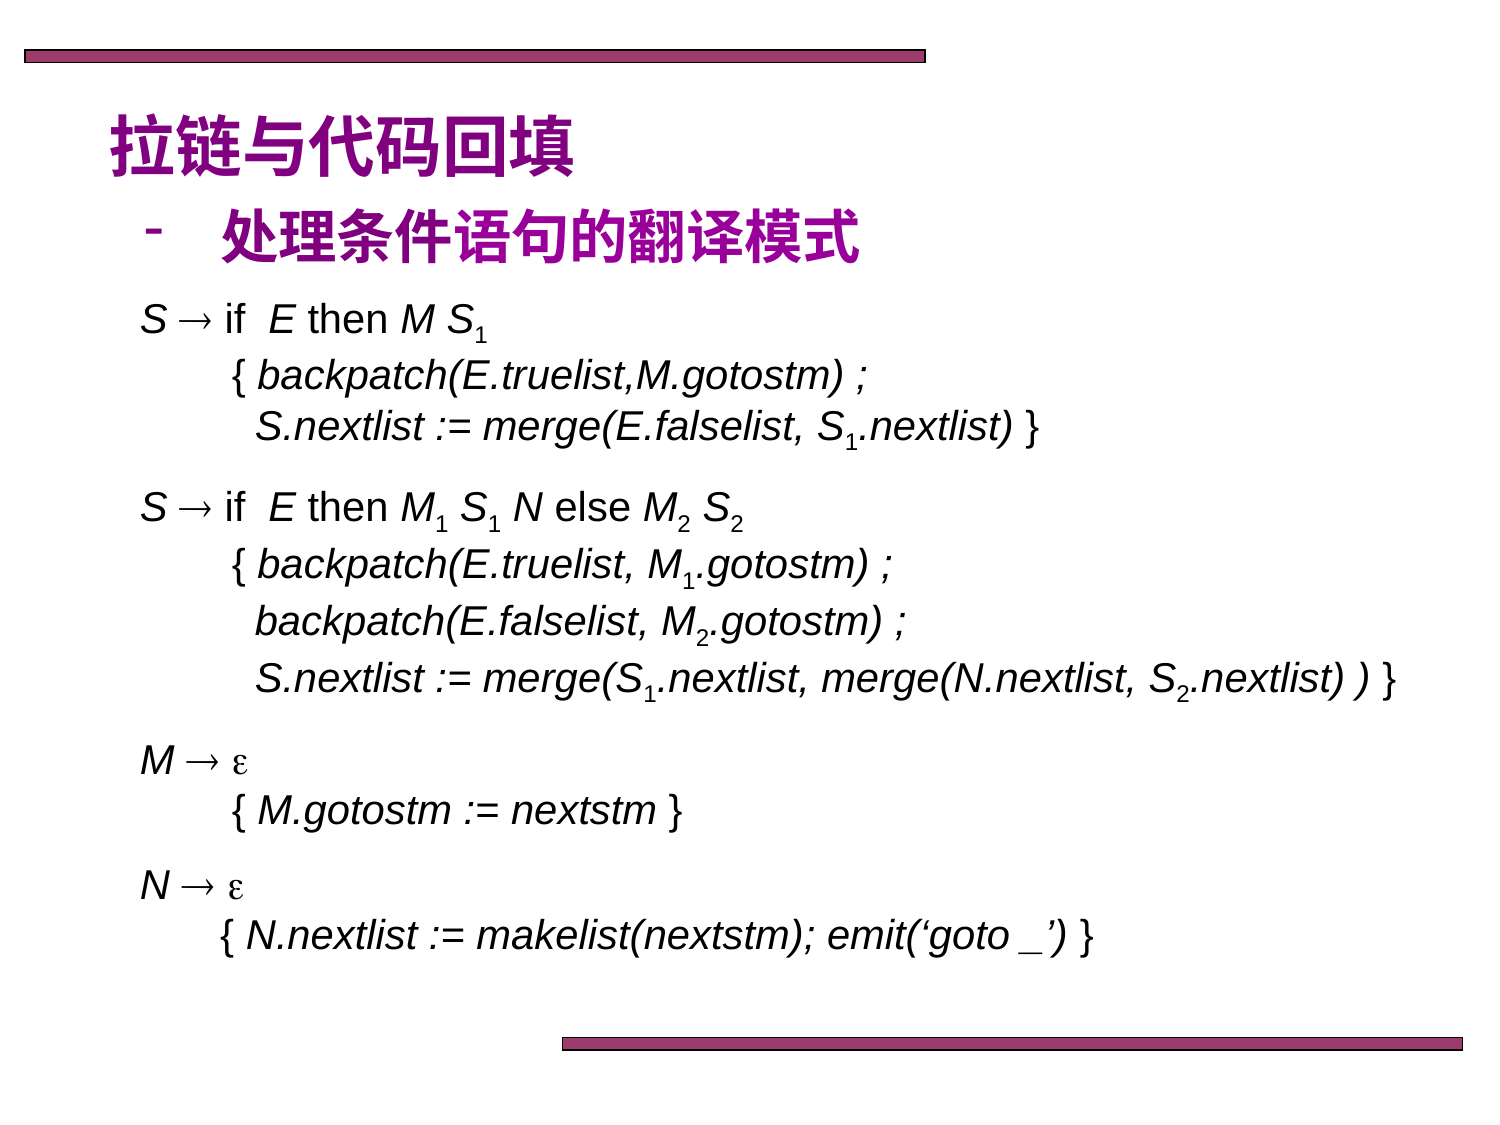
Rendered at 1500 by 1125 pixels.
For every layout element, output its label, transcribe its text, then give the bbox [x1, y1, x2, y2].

text_box 处理条件语句的翻译模式 [129, 192, 1455, 278]
text_box S  if E then M S1 { backpatch(E.truelist,M.gotostm) ; S.nextlist := merge(E.falselist, S1.nextlist) } S  if E then M1 S1 N else M2 S2 { backpatch(E.truelist, M1.gotostm) ; backpatch(E.falselist, M2.gotostm) ; S.nextlist := merge(S1.nextlist, merge(N.nextlist, S2.nextlist) ) } M   { M.gotostm := nextstm } N   { N.nextlist := makelist(nextstm); emit(‘goto _’) } [125, 283, 1425, 965]
text_box 拉链与代码回填 [62, 97, 1288, 192]
